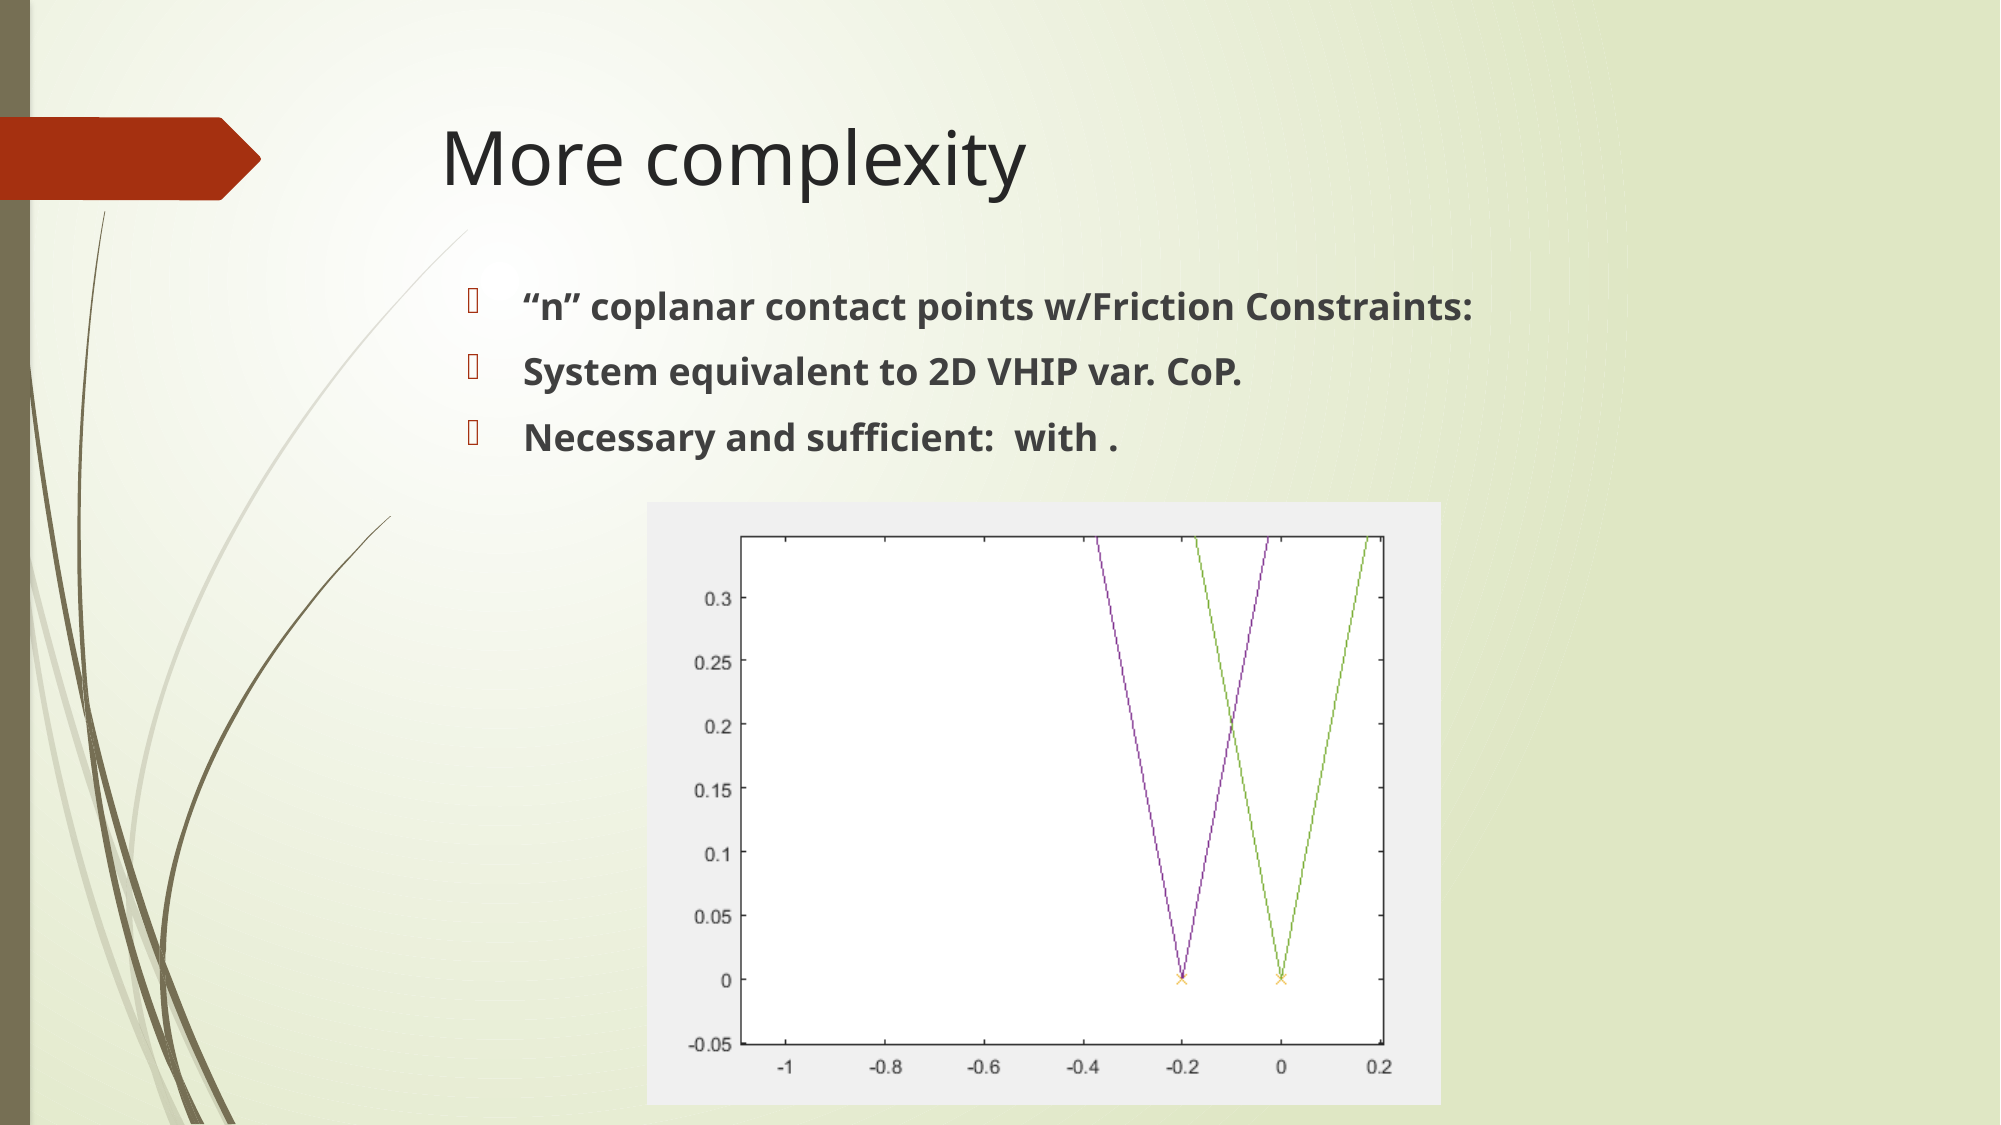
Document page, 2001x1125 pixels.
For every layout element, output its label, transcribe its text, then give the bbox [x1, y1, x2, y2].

title More complexity [425, 102, 1888, 313]
picture [647, 502, 1442, 1105]
